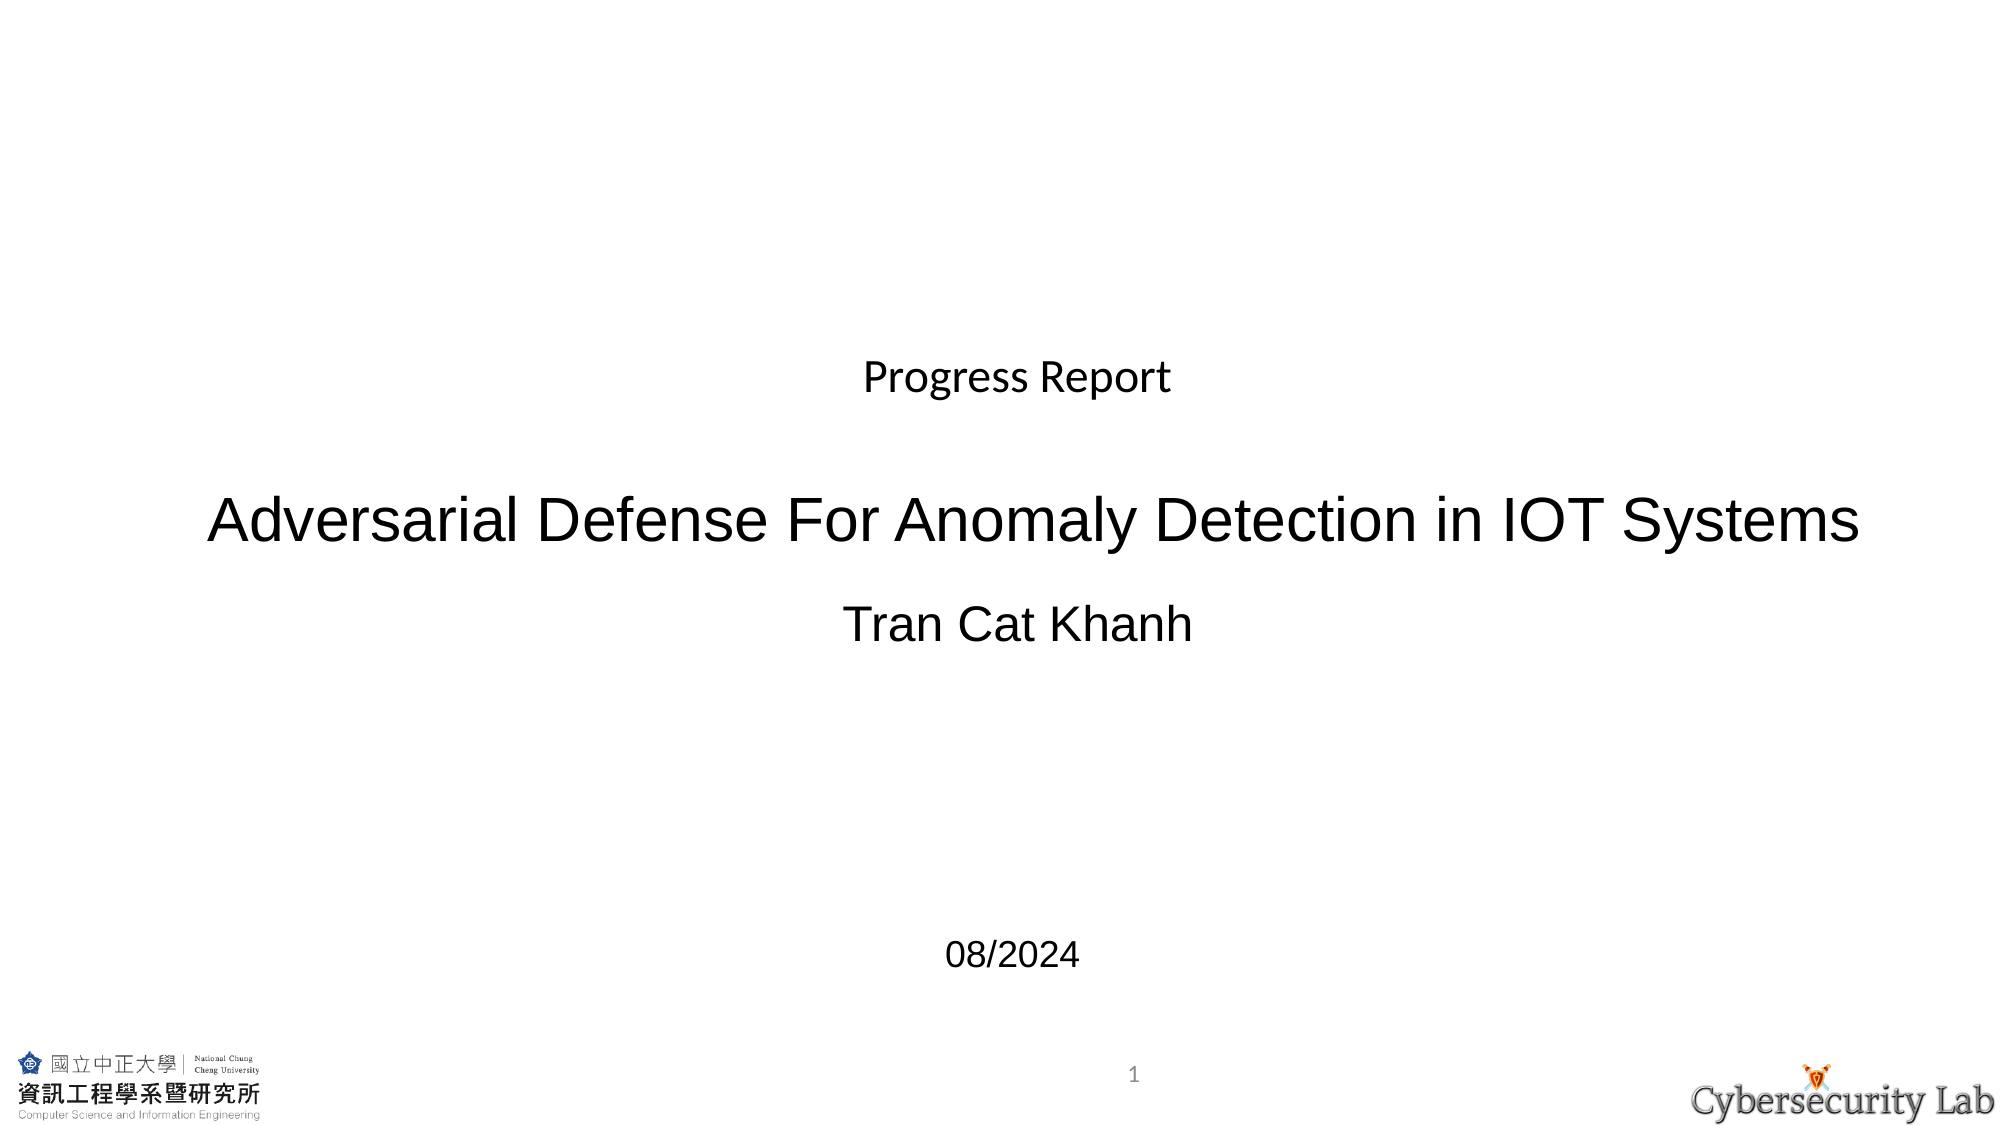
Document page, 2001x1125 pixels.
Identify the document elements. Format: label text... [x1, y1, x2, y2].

slide_number 1 [705, 1042, 1156, 1103]
picture [3, 1043, 272, 1125]
title Adversarial Defense For Anomaly Detection in IOT Systems [191, 170, 1879, 563]
picture [1685, 1063, 2000, 1125]
text_box Progress Report [848, 337, 1188, 410]
subtitle Tran Cat Khanh [267, 590, 1768, 863]
text_box 08/2024 [930, 922, 1241, 982]
